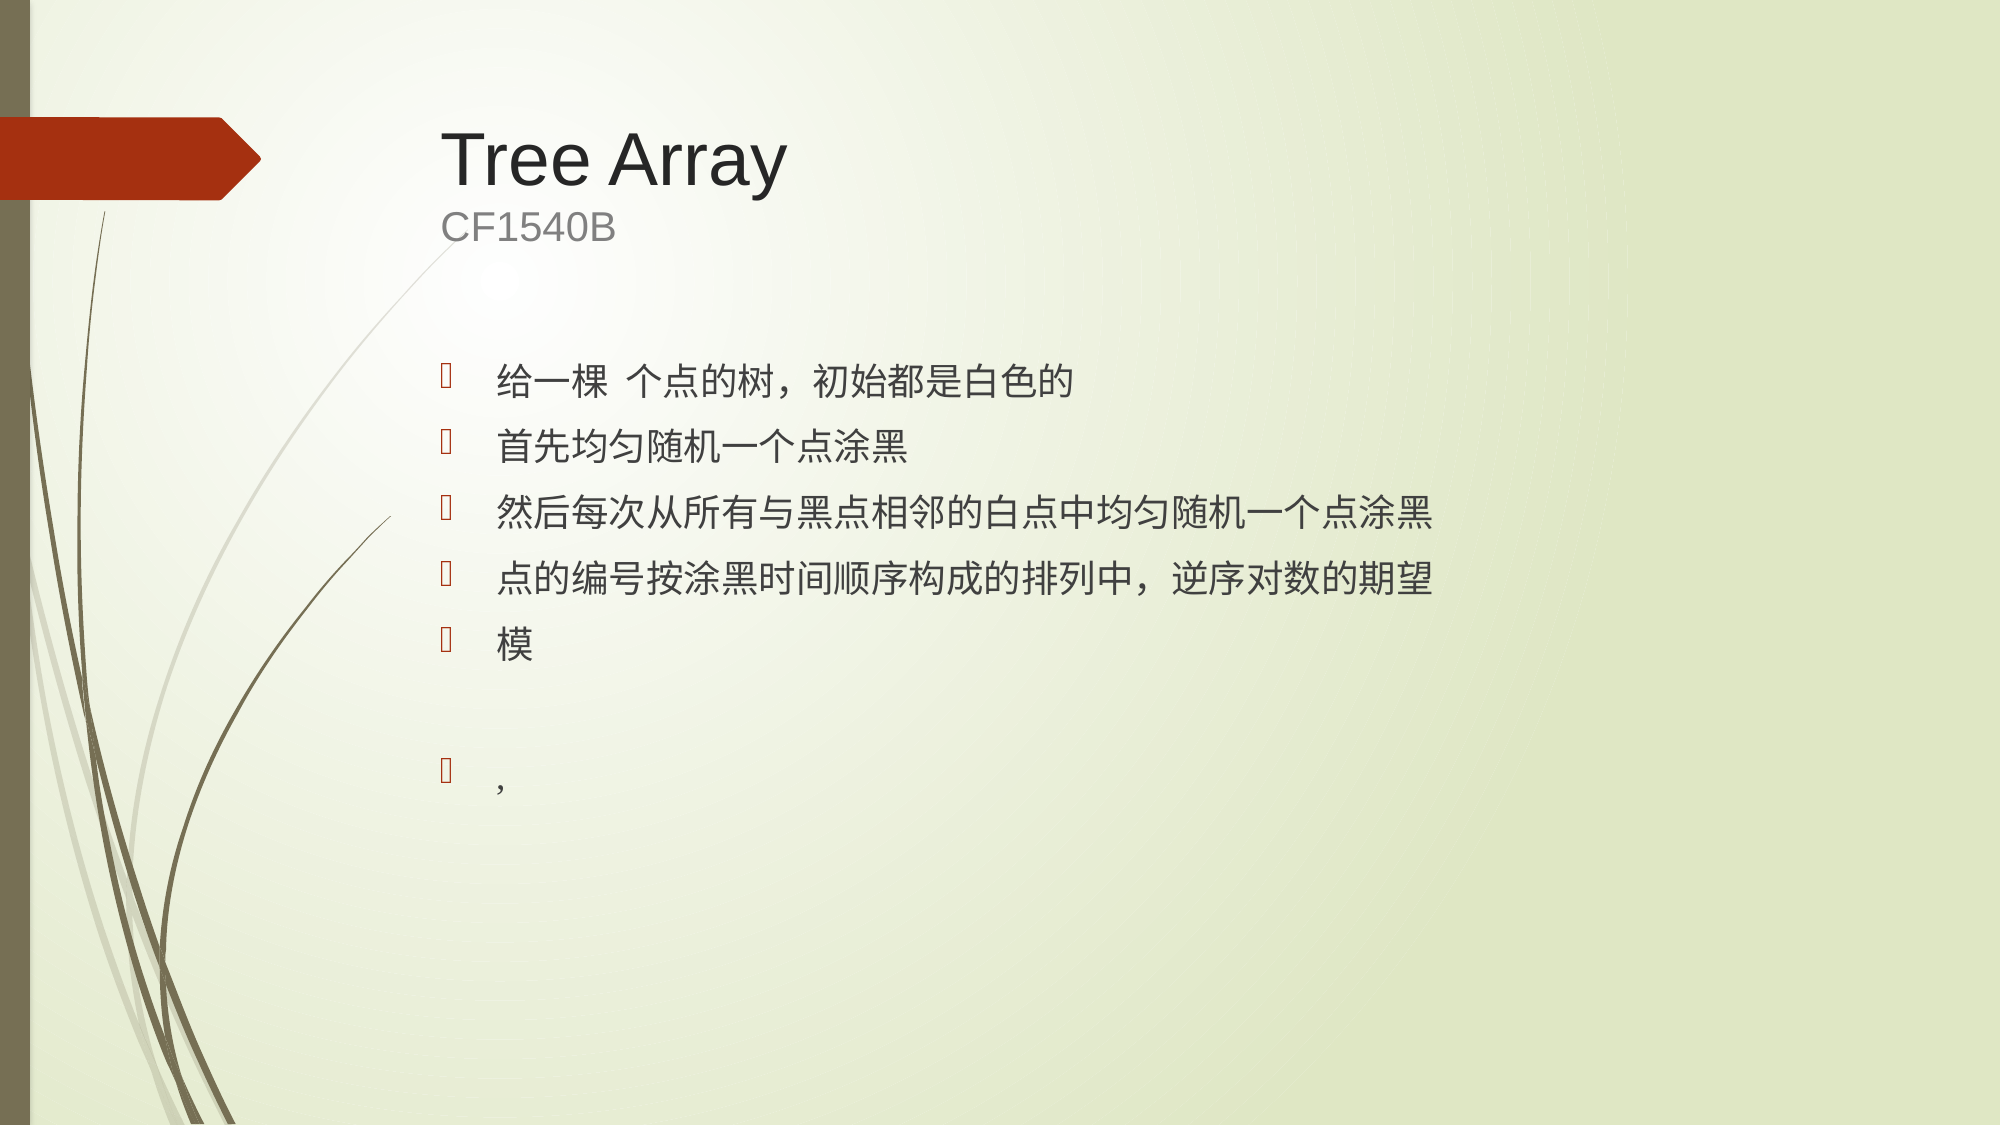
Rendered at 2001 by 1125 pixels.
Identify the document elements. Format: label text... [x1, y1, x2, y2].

title Tree Array CF1540B [425, 102, 1888, 313]
